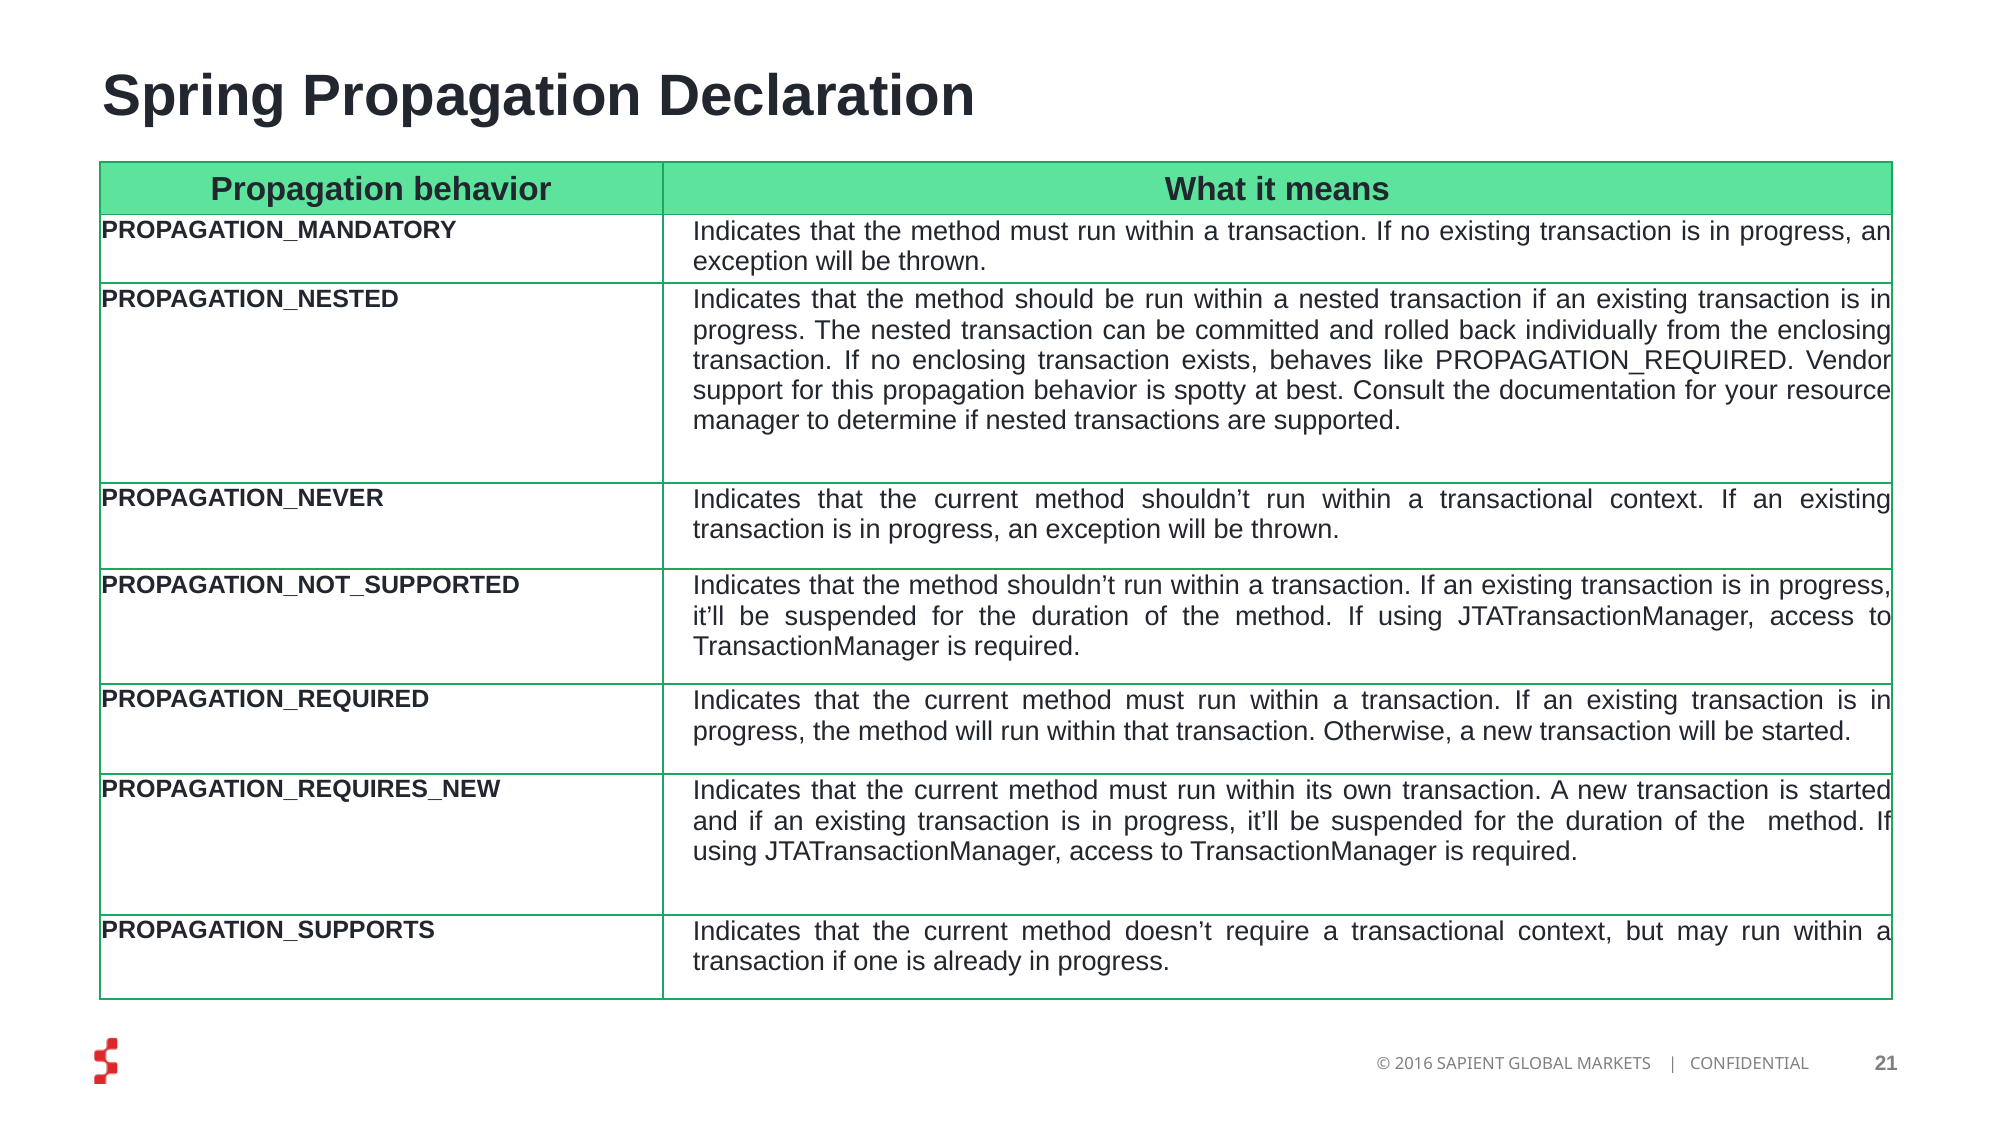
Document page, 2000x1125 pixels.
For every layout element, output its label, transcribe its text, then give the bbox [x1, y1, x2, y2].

table_cell PROPAGATION_NESTED [101, 284, 662, 482]
table_cell PROPAGATION_MANDATORY [101, 215, 662, 282]
table_cell PROPAGATION_NOT_SUPPORTED [101, 570, 662, 683]
table_cell PROPAGATION_SUPPORTS [101, 916, 662, 998]
table_cell Indicates that the method shouldn’t run within a transaction. If an existing transaction is in progress, it’ll be suspended for the duration of the method. If using JTATransactionManager, access to TransactionManager is required. [664, 570, 1891, 683]
table_cell PROPAGATION_NEVER [101, 484, 662, 568]
table_header Propagation behavior [101, 163, 662, 214]
table_cell Indicates that the current method shouldn’t run within a transactional context. If an existing transaction is in progress, an exception will be thrown. [664, 484, 1891, 568]
text_box Spring Propagation Declaration [87, 50, 1930, 163]
table_cell Indicates that the method must run within a transaction. If no existing transaction is in progress, an exception will be thrown. [664, 215, 1891, 282]
table_cell Indicates that the current method must run within its own transaction. A new transaction is started and if an existing transaction is in progress, it’ll be suspended for the duration of the method. If using JTATransactionManager, access to TransactionManager is required. [664, 775, 1891, 914]
table_cell Indicates that the current method doesn’t require a transactional context, but may run within a transaction if one is already in progress. [664, 916, 1891, 998]
table_header What it means [664, 163, 1891, 214]
table_cell Indicates that the method should be run within a nested transaction if an existing transaction is in progress. The nested transaction can be committed and rolled back individually from the enclosing transaction. If no enclosing transaction exists, behaves like PROPAGATION_REQUIRED. Vendor support for this propagation behavior is spotty at best. Consult the documentation for your resource manager to determine if nested transactions are supported. [664, 284, 1891, 482]
table_cell Indicates that the current method must run within a transaction. If an existing transaction is in progress, the method will run within that transaction. Otherwise, a new transaction will be started. [664, 685, 1891, 773]
table_cell PROPAGATION_REQUIRED [101, 685, 662, 773]
table_cell PROPAGATION_REQUIRES_NEW [101, 775, 662, 914]
